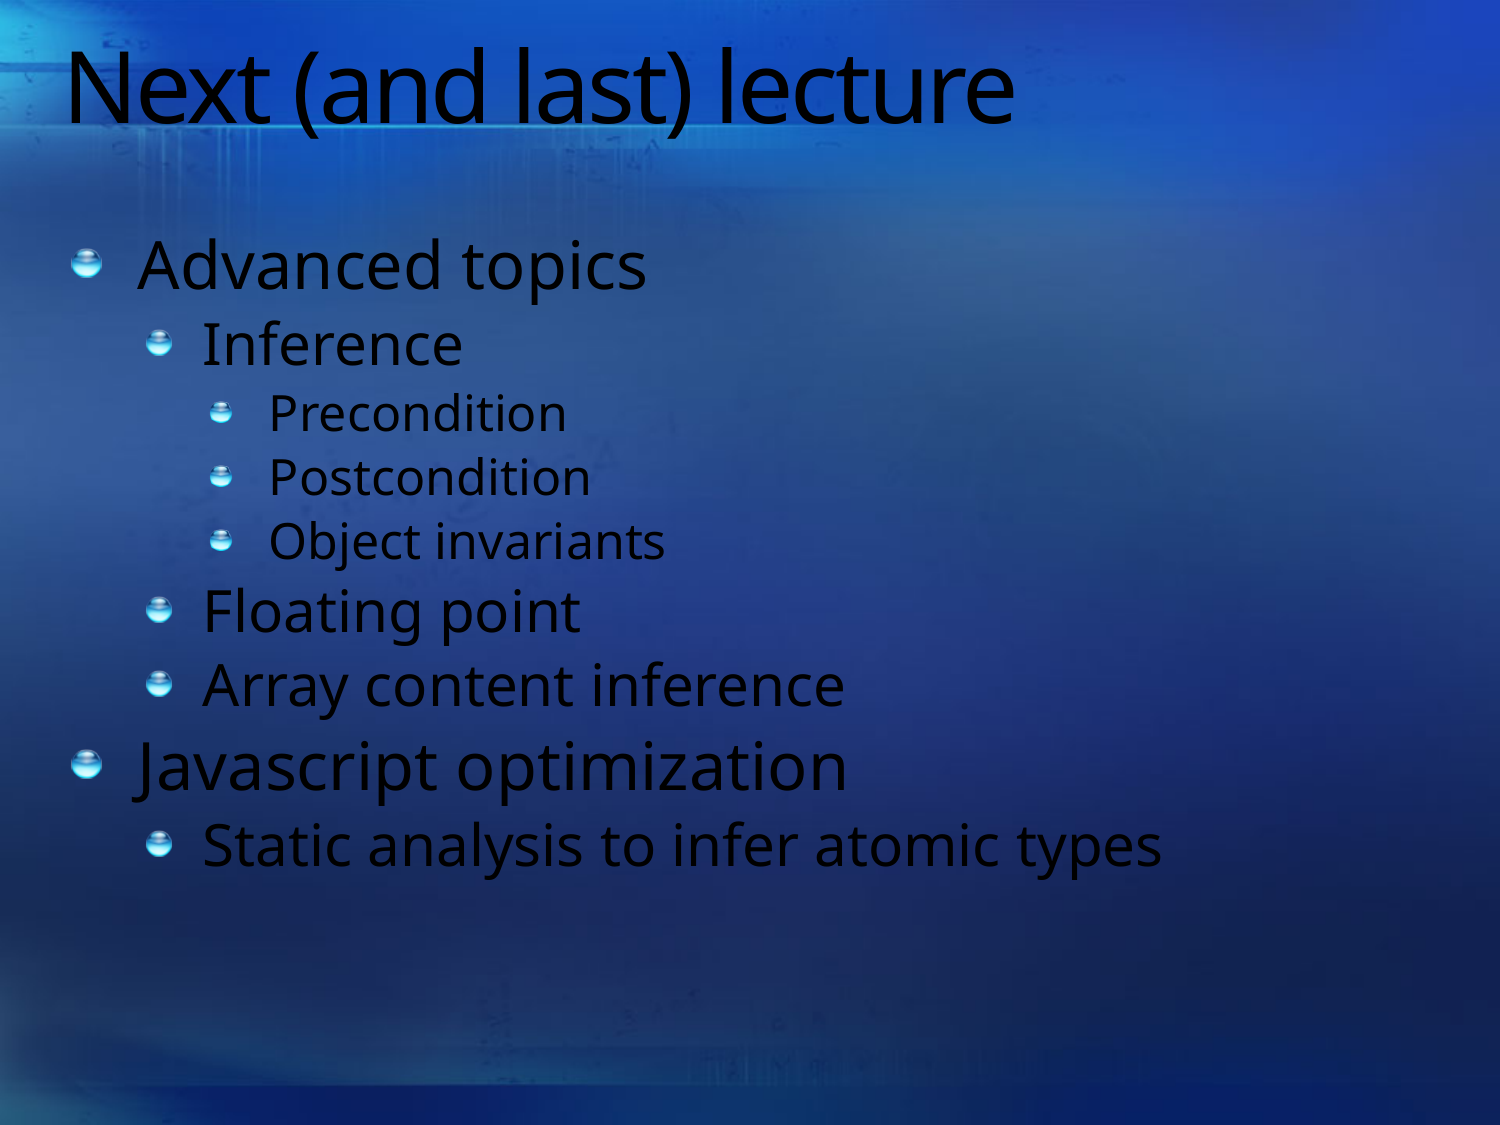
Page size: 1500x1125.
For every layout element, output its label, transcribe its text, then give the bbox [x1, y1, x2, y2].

picture [0, 0, 1500, 1125]
list Advanced topics Inference Precondition Postcondition Object invariants Floating point Array content inference Javascript optimization Static analysis to infer atomic types [62, 231, 1438, 916]
title Next (and last) lecture [62, 37, 1438, 147]
